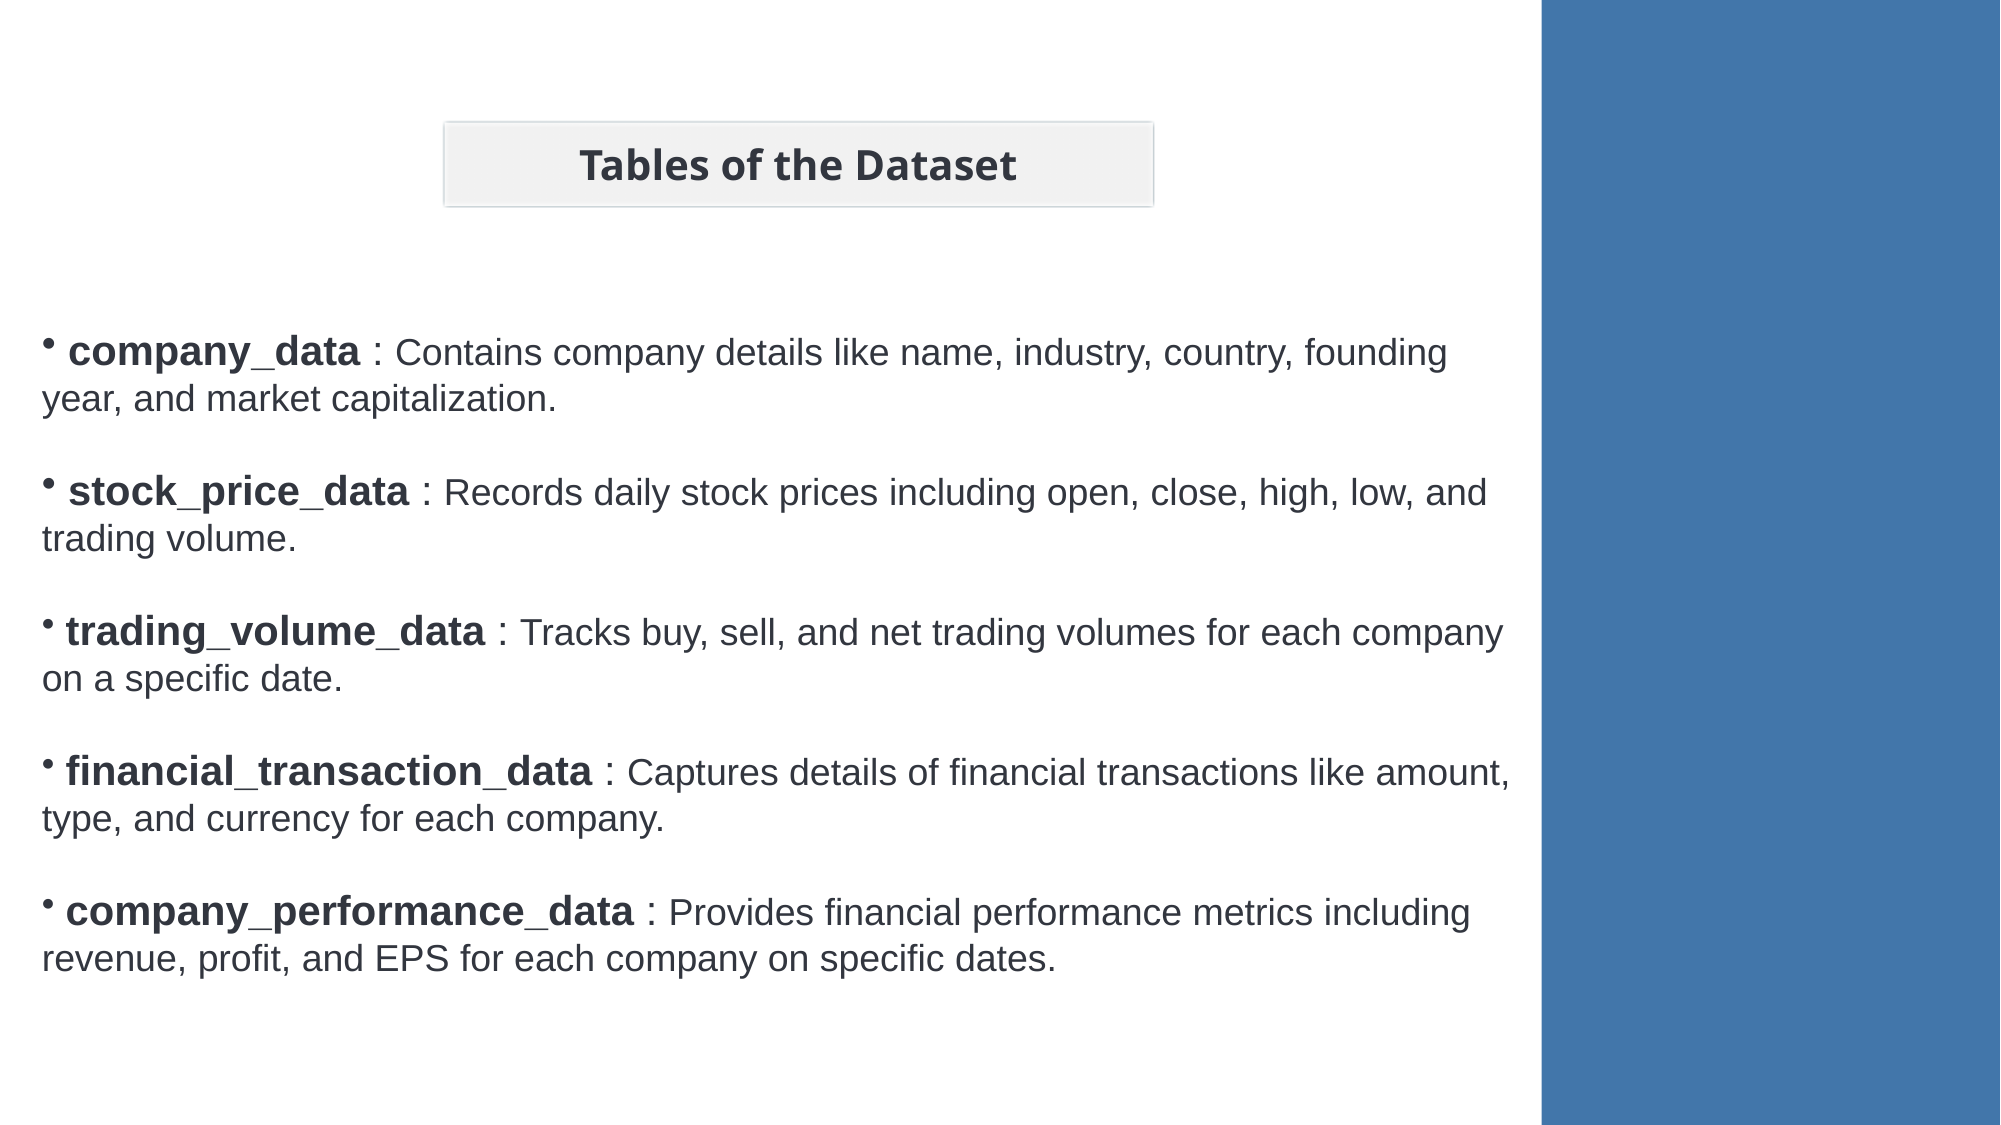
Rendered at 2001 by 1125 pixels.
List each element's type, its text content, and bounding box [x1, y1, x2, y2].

text_box company_data : Contains company details like name, industry, country, founding year, and market capitalization. stock_price_data : Records daily stock prices including open, close, high, low, and trading volume. trading_volume_data : Tracks buy, sell, and net trading volumes for each company on a specific date. financial_transaction_data : Captures details of financial transactions like amount, type, and currency for each company. company_performance_data : Provides financial performance metrics including revenue, profit, and EPS for each company on specific dates. [26, 271, 1527, 987]
text_box Tables of the Dataset [450, 128, 1148, 201]
